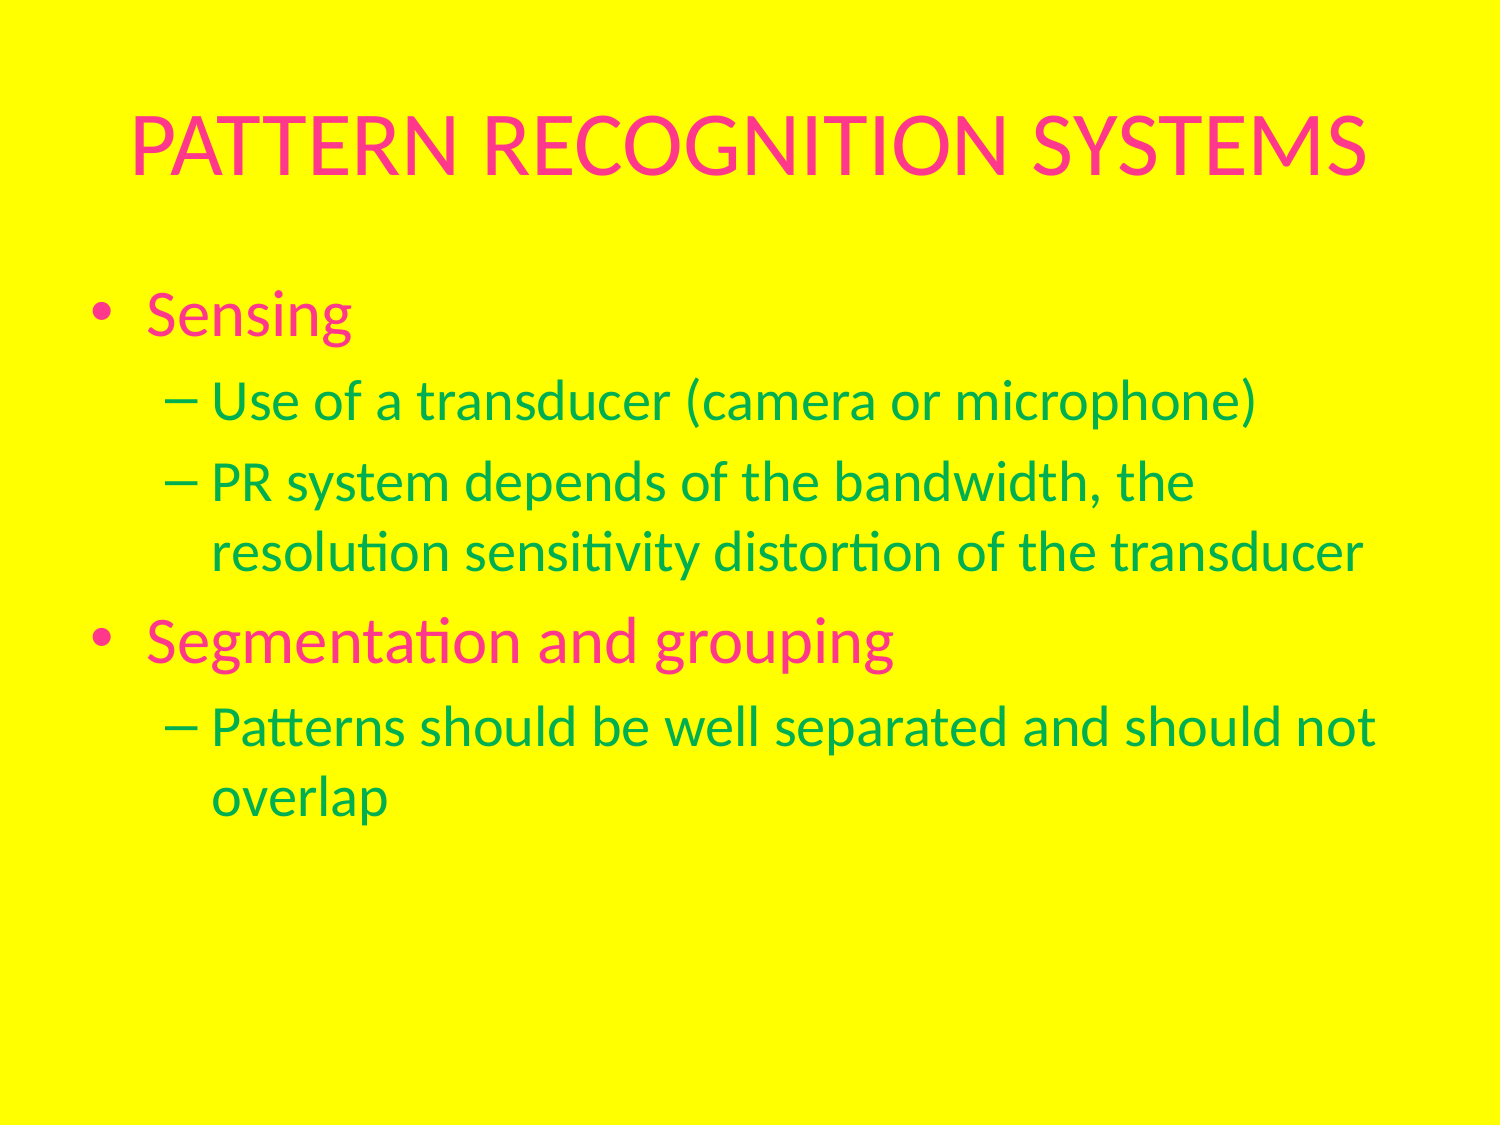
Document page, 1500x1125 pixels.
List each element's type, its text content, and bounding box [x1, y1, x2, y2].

list Sensing Use of a transducer (camera or microphone) PR system depends of the bandwidth, the resolution sensitivity distortion of the transducer Segmentation and grouping Patterns should be well separated and should not overlap [75, 262, 1425, 1005]
title PATTERN RECOGNITION SYSTEMS [75, 45, 1425, 233]
